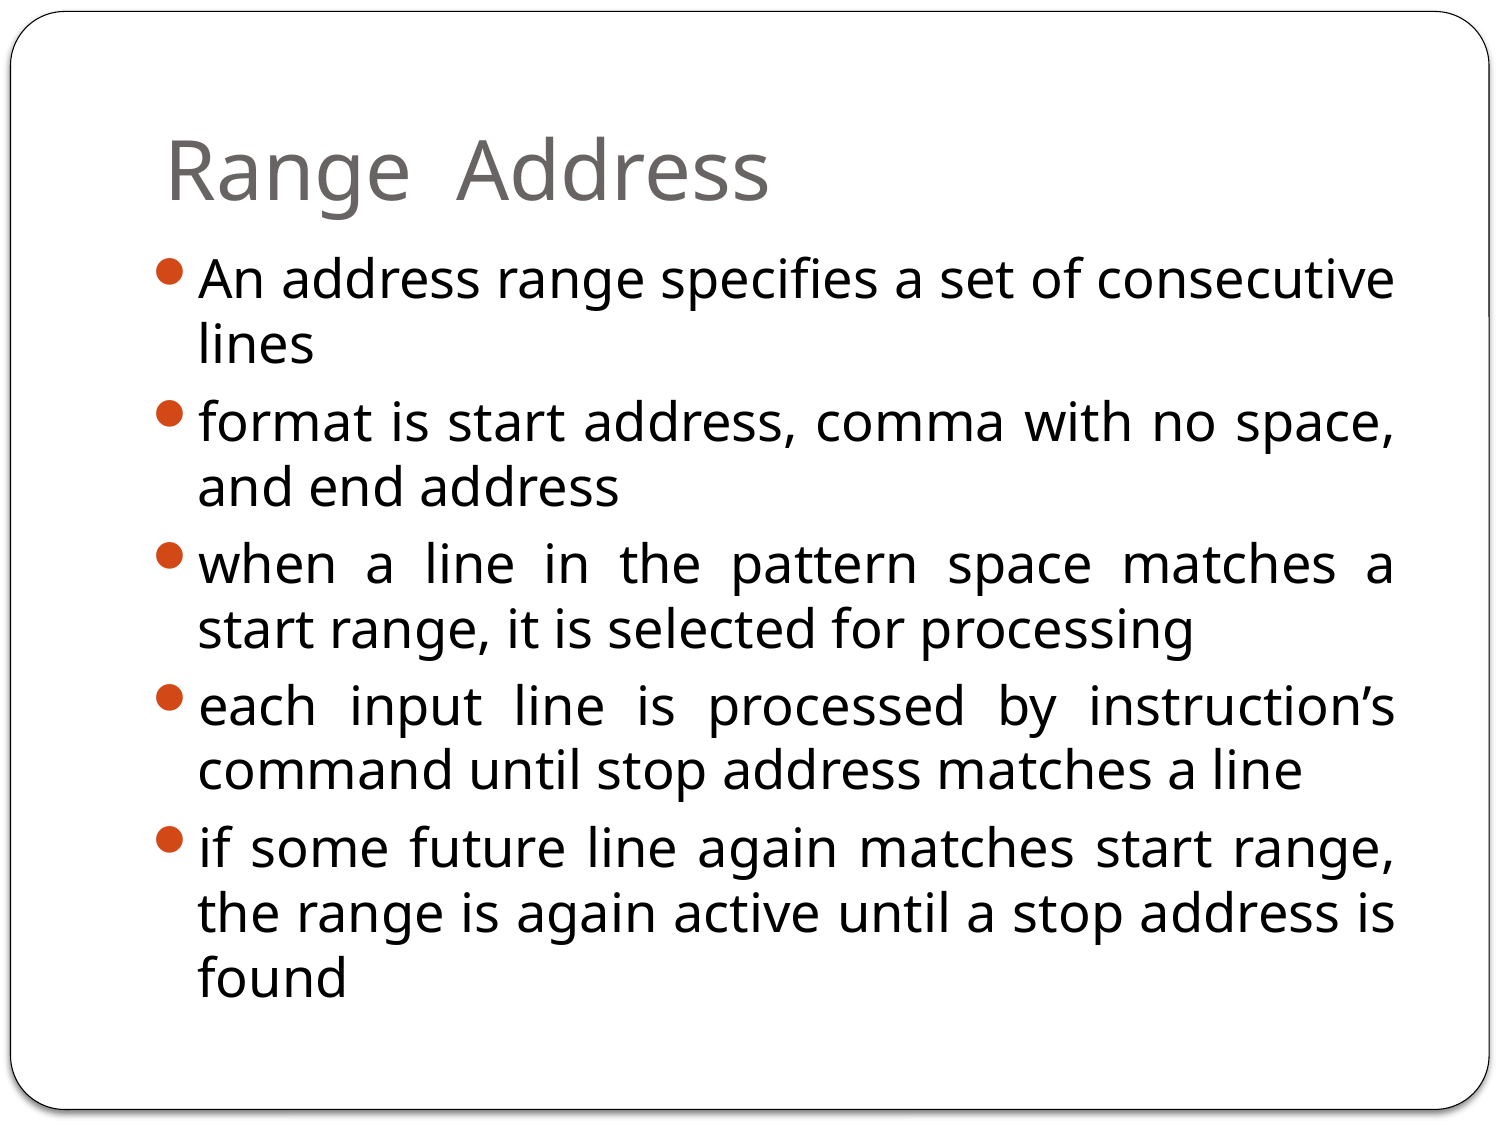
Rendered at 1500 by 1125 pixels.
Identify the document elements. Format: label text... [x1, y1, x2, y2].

list An address range specifies a set of consecutive lines format is start address, comma with no space, and end address when a line in the pattern space matches a start range, it is selected for processing each input line is processed by instruction’s command until stop address matches a line if some future line again matches start range, the range is again active until a stop address is found [137, 237, 1413, 1088]
title Range Address [150, 45, 1425, 233]
